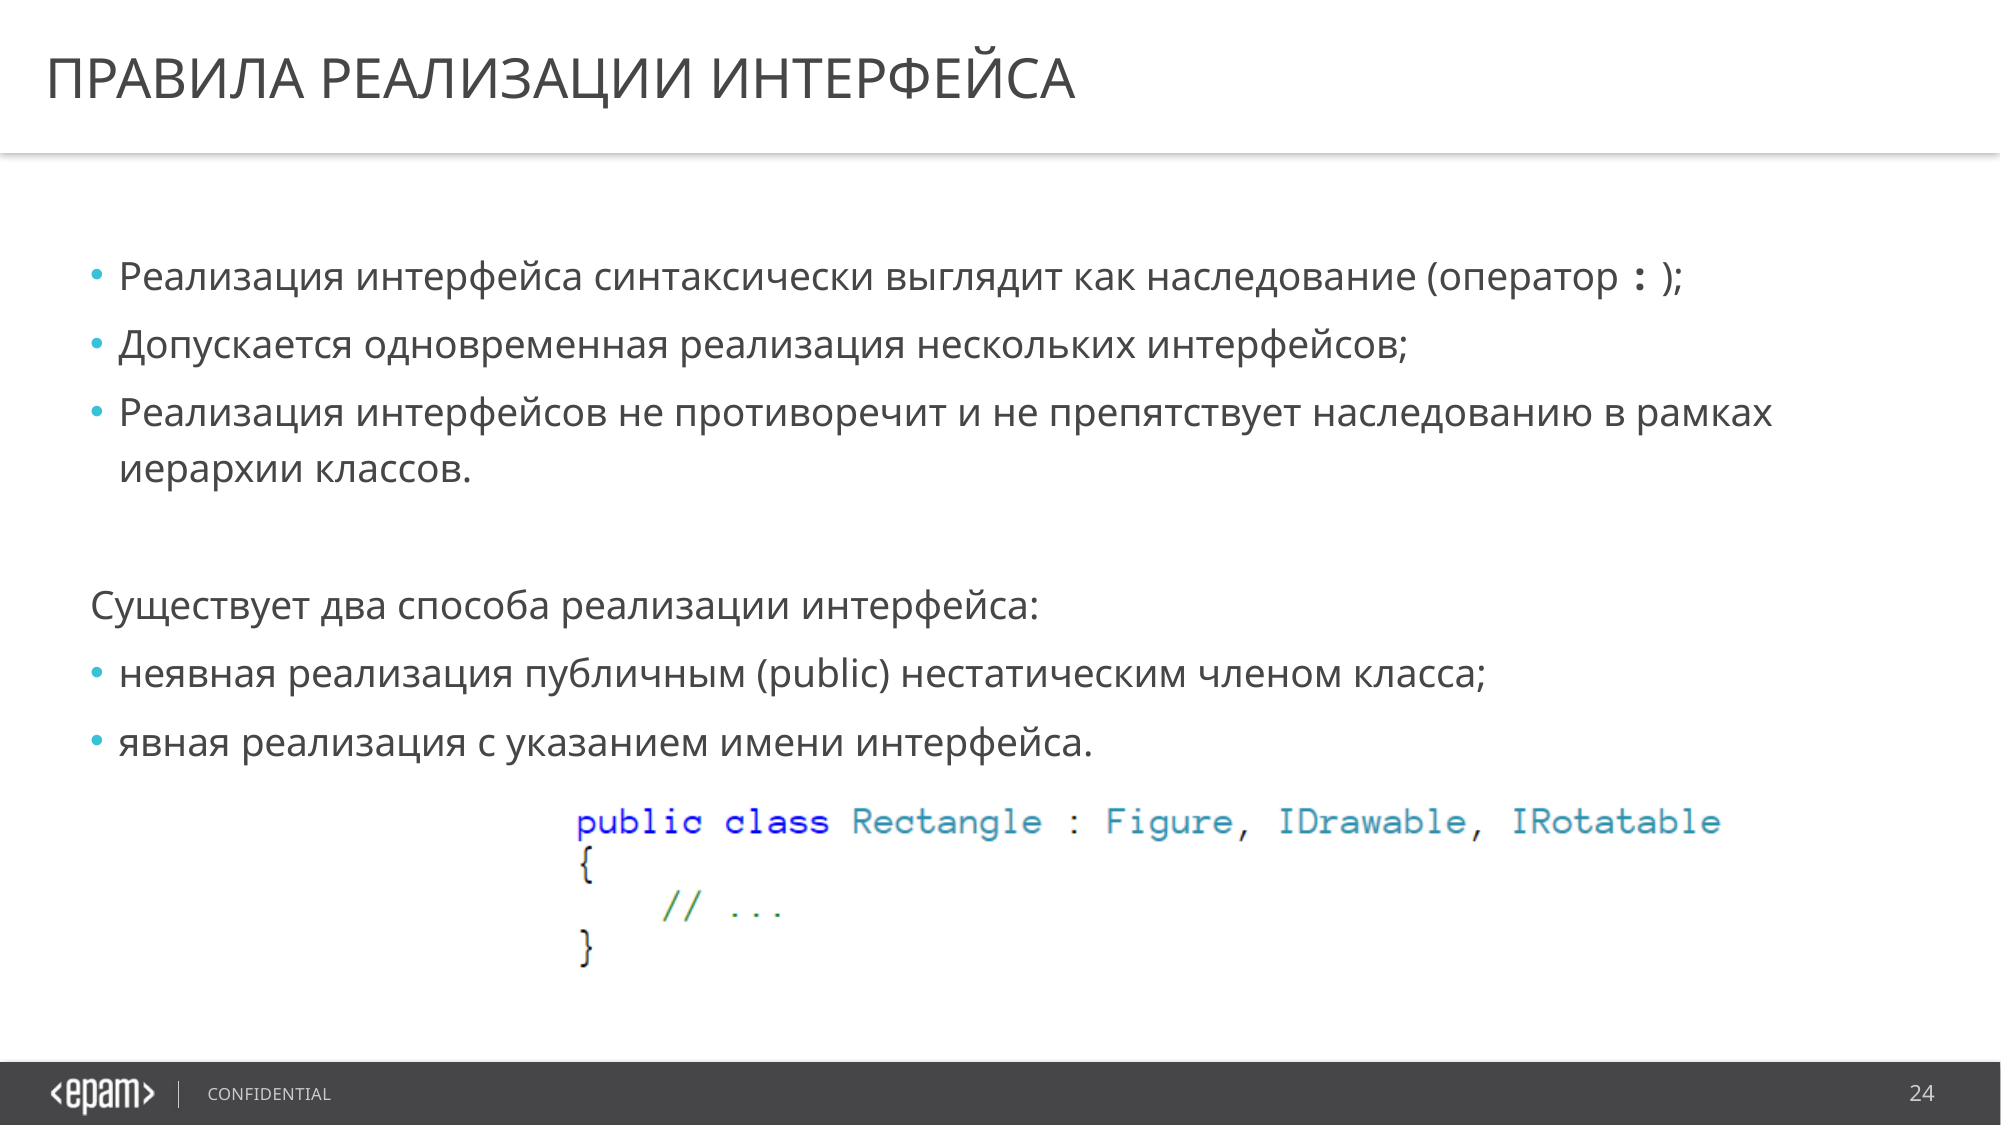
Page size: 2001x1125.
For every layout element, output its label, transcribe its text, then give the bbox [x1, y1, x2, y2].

picture [50, 1078, 155, 1116]
list Реализация интерфейса синтаксически выглядит как наследование (оператор : ); Допускается одновременная реализация нескольких интерфейсов; Реализация интерфейсов не противоречит и не препятствует наследованию в рамках иерархии классов. Существует два способа реализации интерфейса: неявная реализация публичным (public) нестатическим членом класса; явная реализация с указанием имени интерфейса. [78, 236, 1903, 977]
title Правила реализации интерфейса [0, 0, 2000, 153]
picture [567, 799, 1732, 977]
